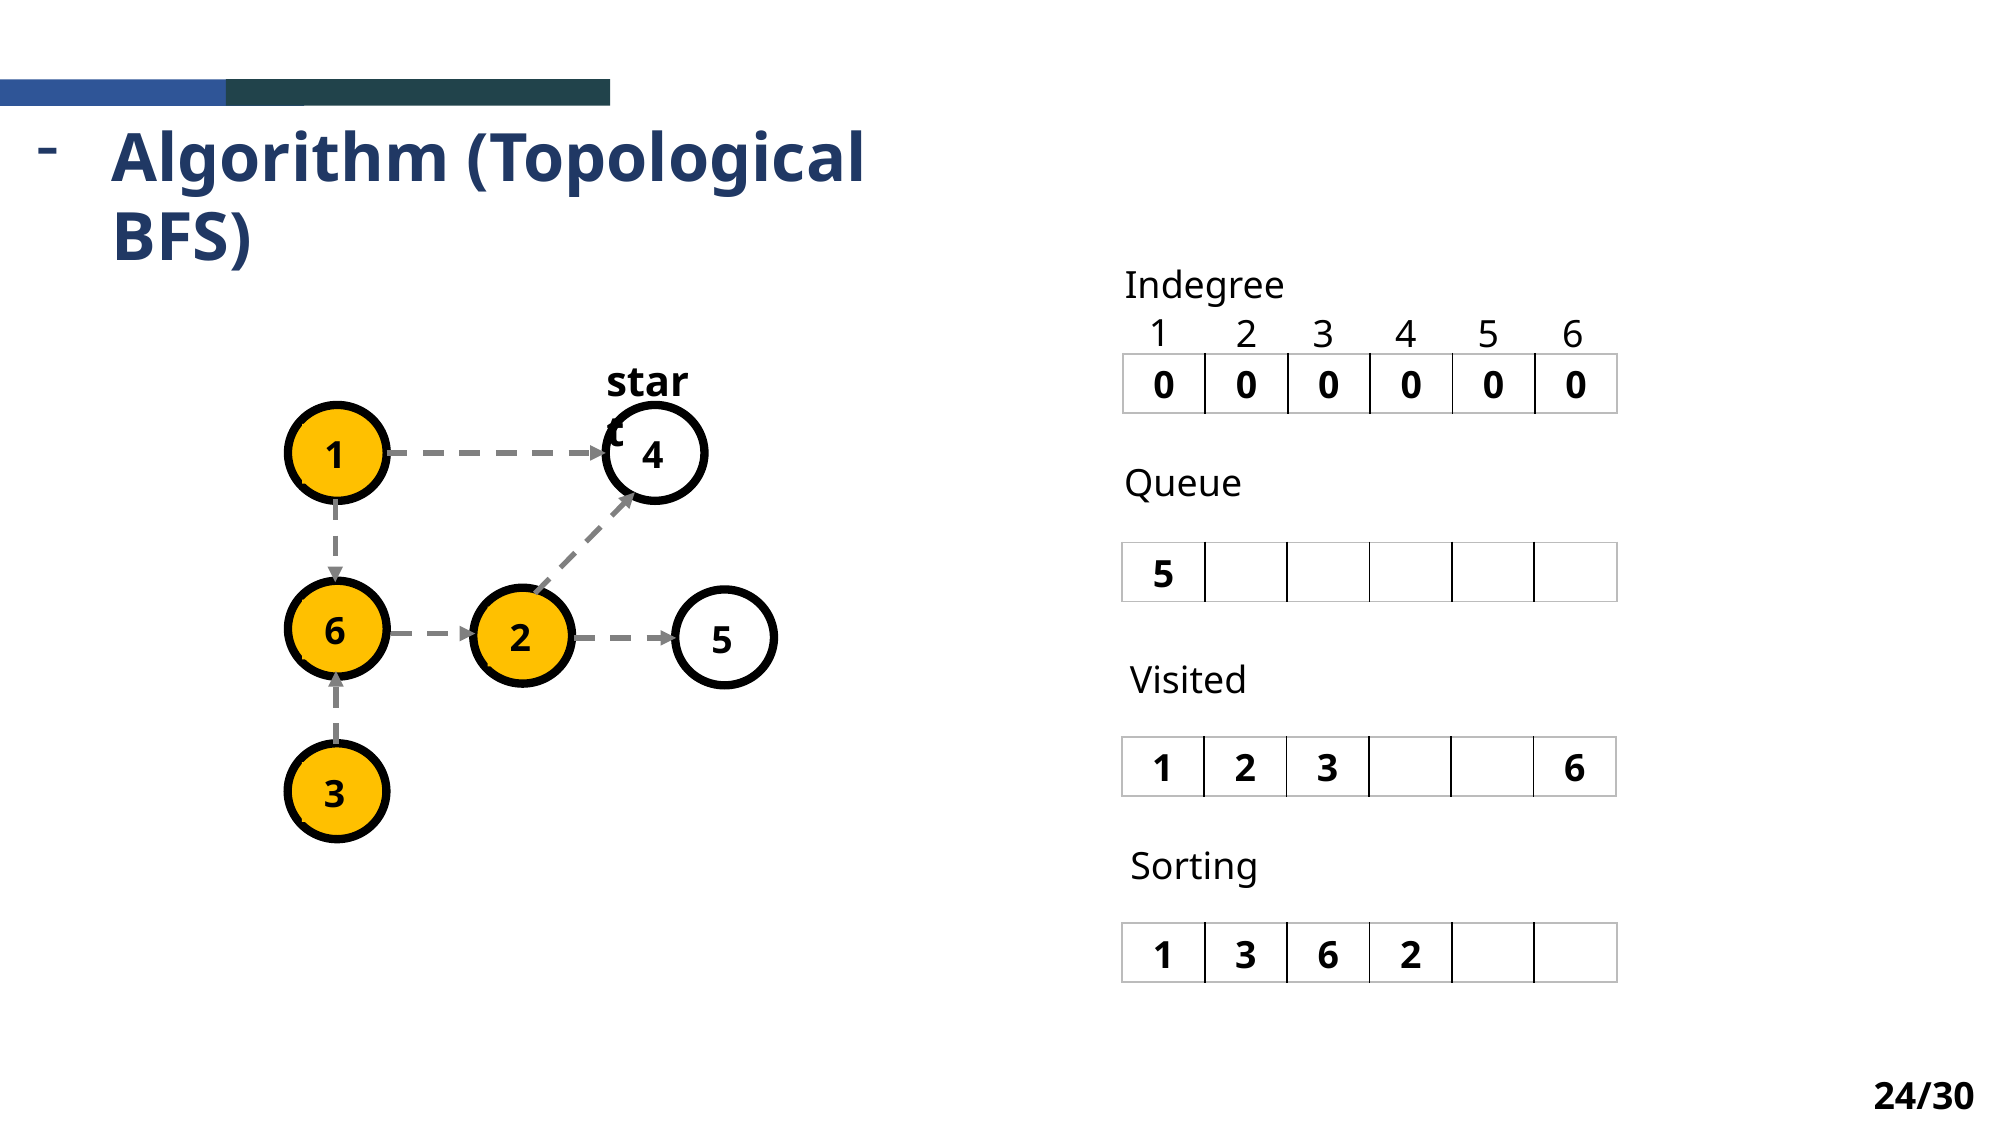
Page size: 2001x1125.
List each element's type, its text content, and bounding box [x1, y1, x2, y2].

table_header 0 [1453, 355, 1534, 412]
text_box Sorting [1115, 834, 1534, 895]
text_box 6 [1547, 302, 1610, 363]
table_header [1453, 924, 1533, 981]
text_box 1 [1134, 301, 1197, 362]
text_box start [591, 347, 719, 463]
text_box Indegree [1110, 253, 1528, 314]
table_header 5 [1123, 543, 1204, 601]
text_box Algorithm (Topological BFS) [21, 106, 1026, 282]
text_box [534, 492, 635, 594]
text_box 24/30 [1858, 1064, 2000, 1125]
table_header 0 [1289, 355, 1369, 412]
table_header [1370, 738, 1450, 795]
table_header 6 [1534, 738, 1615, 795]
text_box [287, 404, 387, 501]
table_header 2 [1205, 738, 1286, 795]
table_header 1 [1123, 924, 1204, 981]
text_box Visited [1115, 648, 1533, 709]
table_header [1453, 543, 1533, 601]
table_header 0 [1124, 355, 1204, 412]
text_box 3 [1297, 302, 1360, 363]
table_header [1206, 543, 1286, 601]
text_box 5 [1462, 302, 1525, 363]
table_header [1535, 924, 1616, 981]
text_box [0, 79, 611, 106]
text_box 4 [1380, 302, 1443, 363]
table_header [1452, 738, 1533, 795]
table_header 0 [1371, 355, 1452, 412]
table_header 0 [1206, 355, 1287, 412]
table_header 0 [1536, 355, 1616, 412]
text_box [473, 587, 572, 684]
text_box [675, 589, 774, 686]
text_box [287, 580, 387, 677]
text_box 2 [1221, 302, 1284, 363]
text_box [287, 743, 387, 840]
table_header [1370, 543, 1451, 601]
table_header 2 [1370, 924, 1451, 981]
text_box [605, 404, 705, 501]
table_header 3 [1206, 924, 1286, 981]
text_box Queue [1109, 451, 1527, 512]
table_header [1535, 543, 1616, 601]
table_header 3 [1287, 738, 1368, 795]
table_header 1 [1123, 738, 1203, 795]
table_header 6 [1288, 924, 1369, 981]
table_header [1288, 543, 1369, 601]
